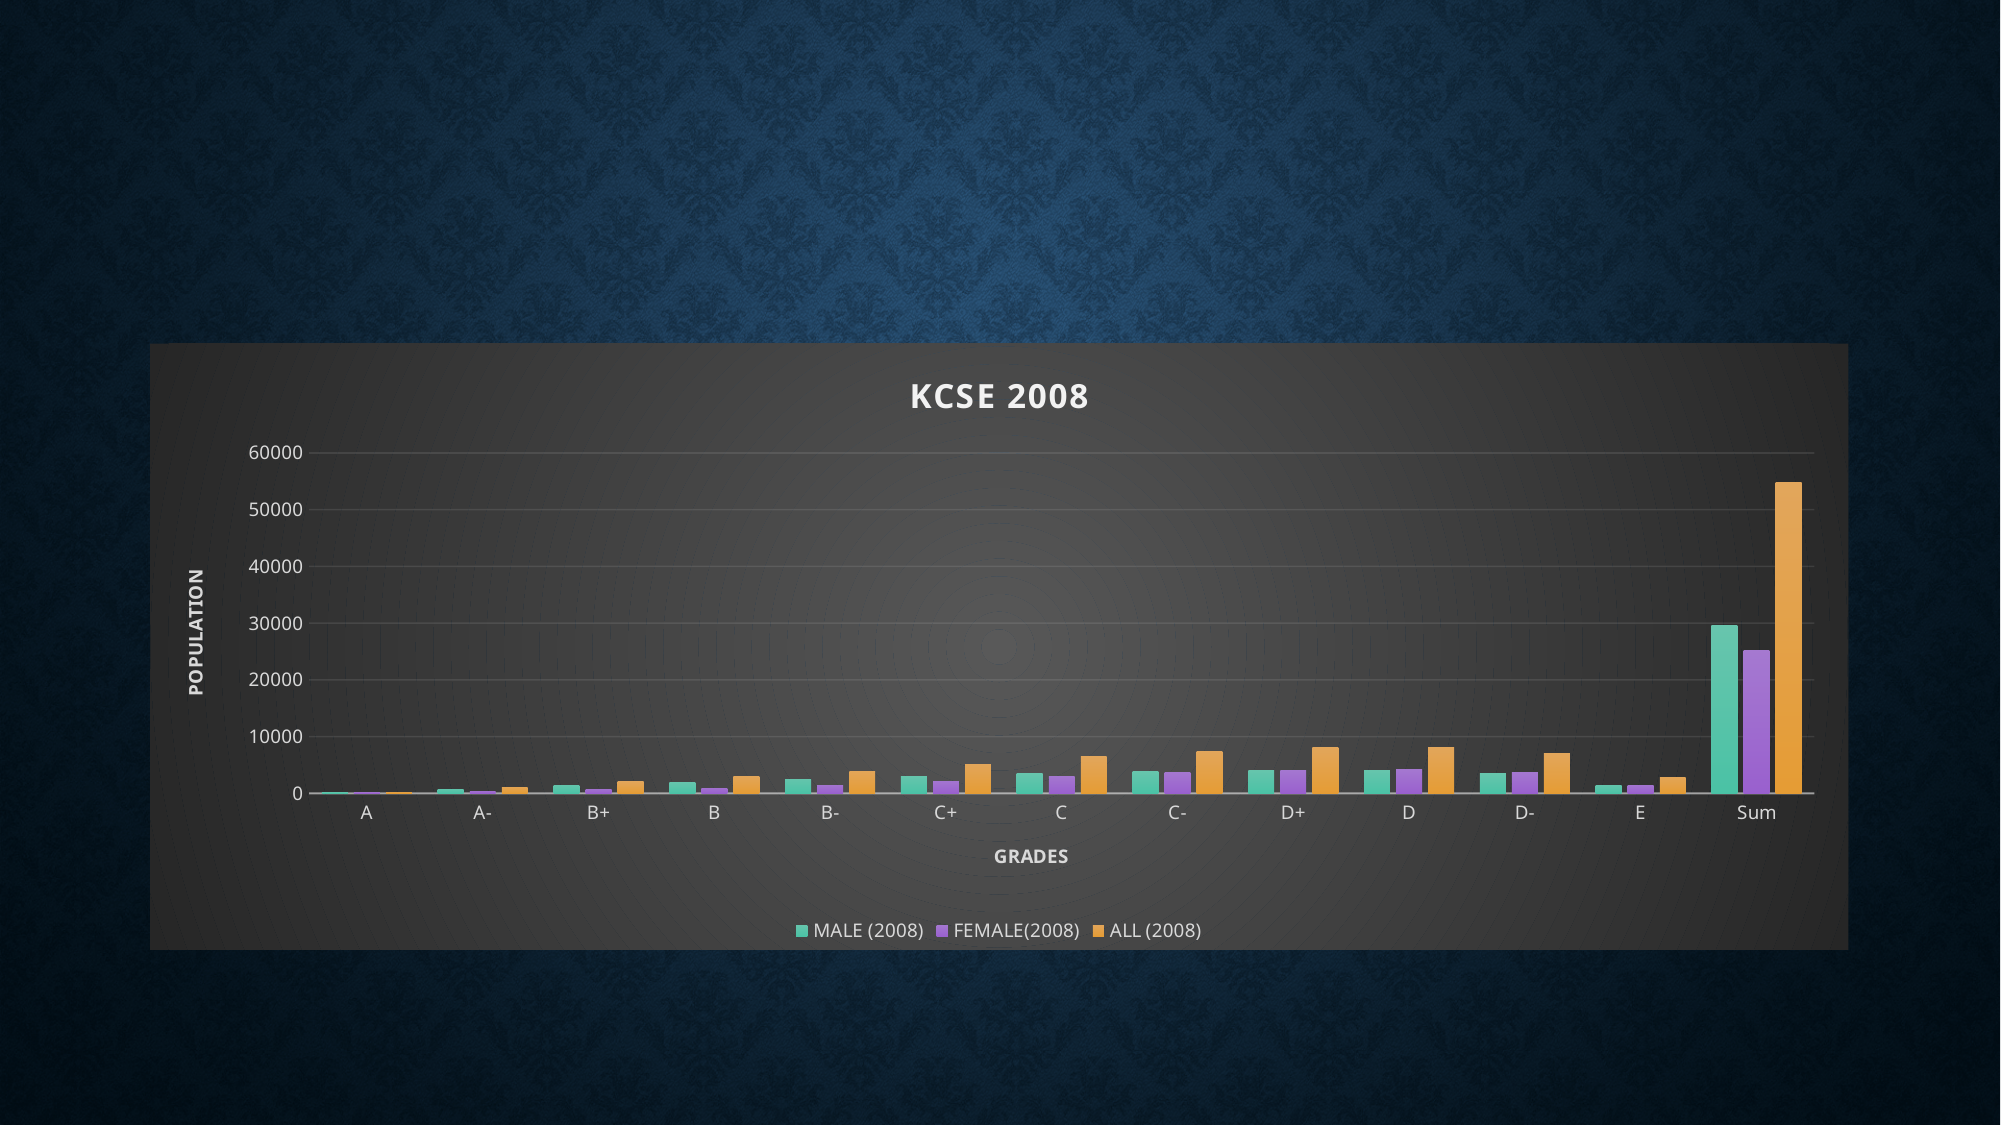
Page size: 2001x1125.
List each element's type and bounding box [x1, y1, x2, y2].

chart [149, 343, 1849, 951]
